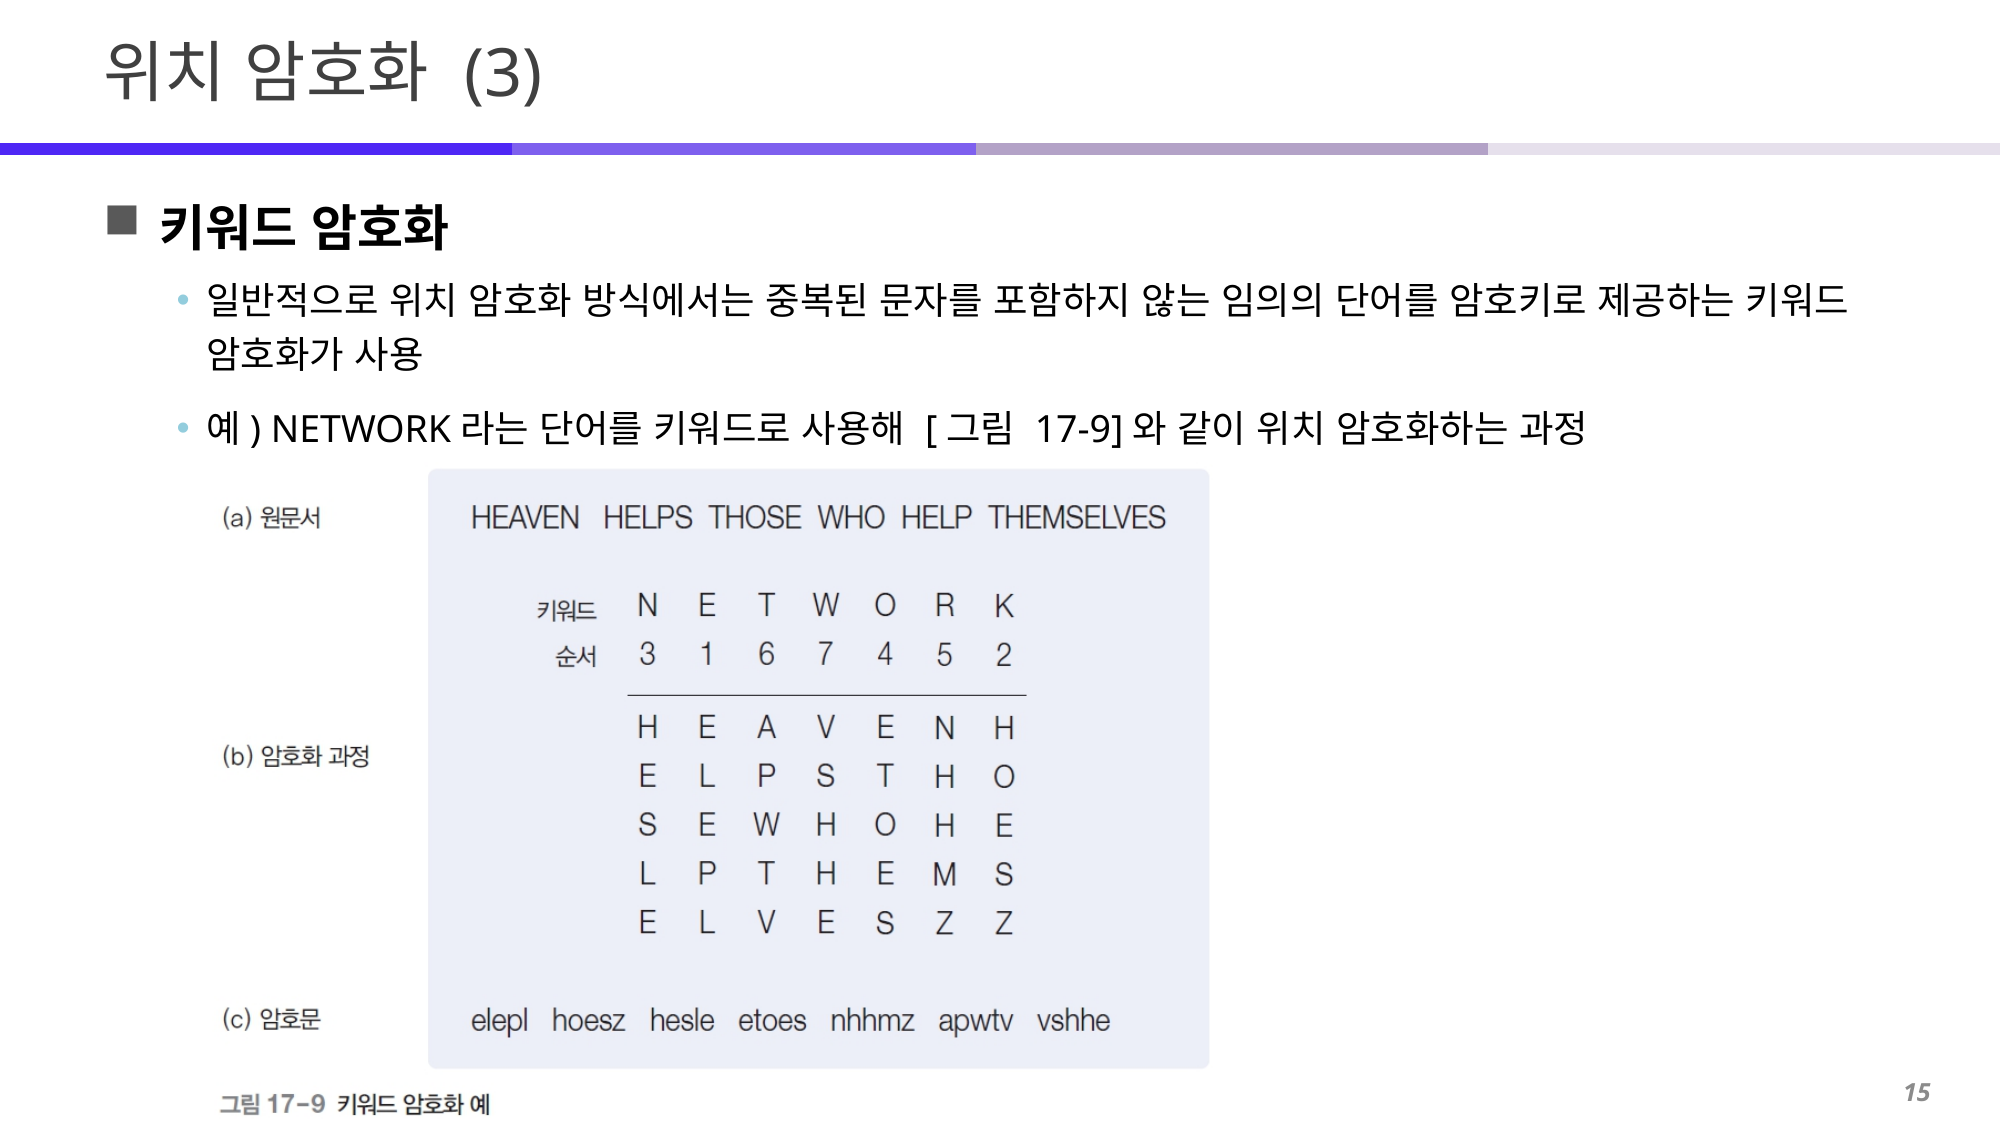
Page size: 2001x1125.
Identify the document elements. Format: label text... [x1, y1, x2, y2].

picture [212, 462, 1215, 1124]
list 키워드 암호화 일반적으로 위치 암호화 방식에서는 중복된 문자를 포함하지 않는 임의의 단어를 암호키로 제공하는 키워드 암호화가 사용 예) NETWORK라는 단어를 키워드로 사용해 [그림 17-9]와 같이 위치 암호화하는 과정 [88, 176, 1920, 1083]
title 위치 암호화 (3) [88, 18, 1920, 122]
